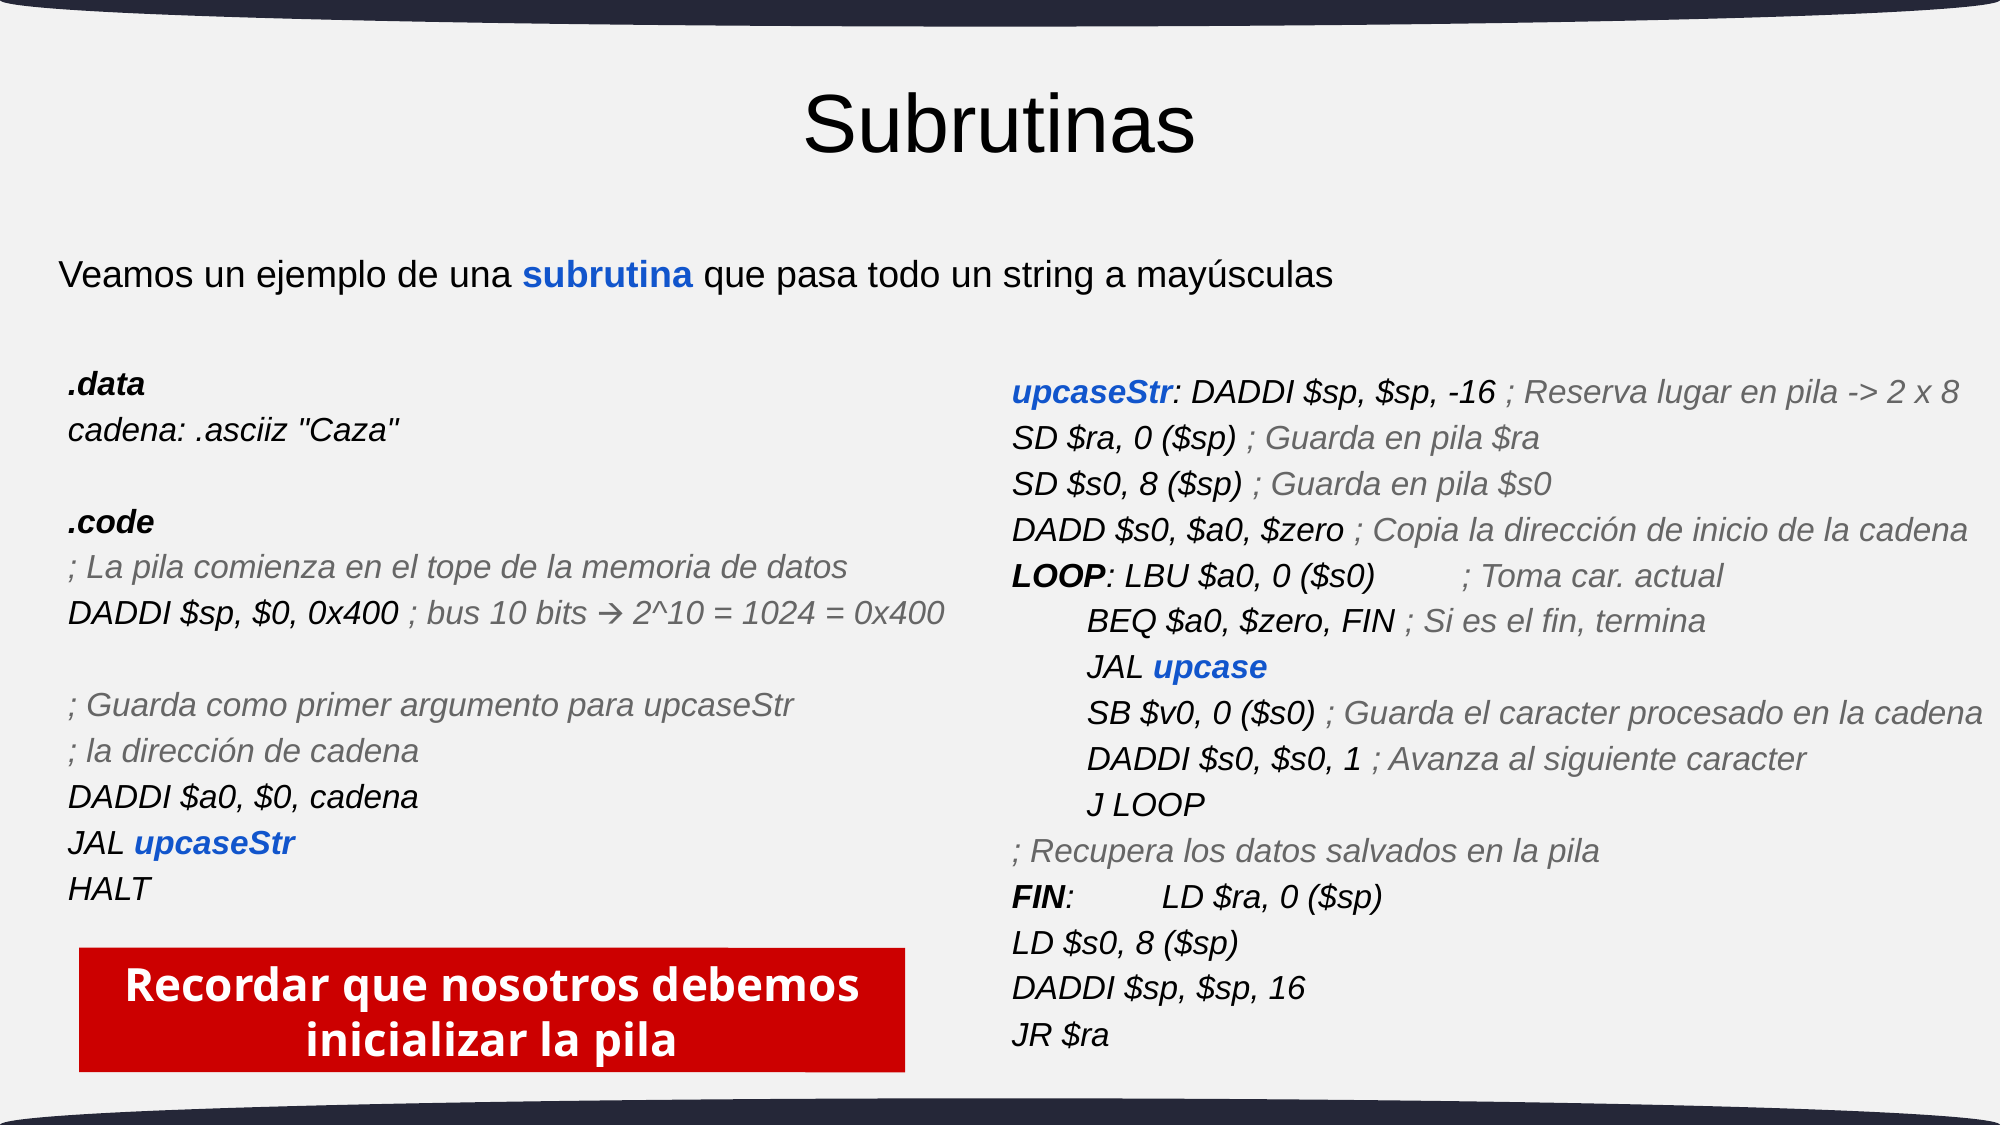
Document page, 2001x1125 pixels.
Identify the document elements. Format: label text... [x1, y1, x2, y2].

text_box upcaseStr: DADDI $sp, $sp, -16 ; Reserva lugar en pila -> 2 x 8 SD $ra, 0 ($sp) ; Guarda en pila $ra SD $s0, 8 ($sp) ; Guarda en pila $s0 DADD $s0, $a0, $zero ; Copia la dirección de inicio de la cadena LOOP: LBU $a0, 0 ($s0) ; Toma car. actual BEQ $a0, $zero, FIN ; Si es el fin, termina JAL upcase SB $v0, 0 ($s0) ; Guarda el caracter procesado en la cadena DADDI $s0, $s0, 1 ; Avanza al siguiente caracter J LOOP ; Recupera los datos salvados en la pila FIN: LD $ra, 0 ($sp) LD $s0, 8 ($sp) DADDI $sp, $sp, 16 JR $ra [996, 349, 2000, 1044]
text_box Recordar que nosotros debemos inicializar la pila [79, 947, 906, 1073]
title Veamos un ejemplo de una subrutina que pasa todo un string a mayúsculas [43, 229, 1940, 309]
title .data cadena: .asciiz "Caza" .code ; La pila comienza en el tope de la memoria de datos DADDI $sp, $0, 0x400 ; bus 10 bits 🡪 2^10 = 1024 = 0x400 ; Guarda como primer argumento para upcaseStr ; la dirección de cadena DADDI $a0, $0, cadena JAL upcaseStr HALT [52, 349, 984, 914]
title Subrutinas [513, 55, 1487, 197]
